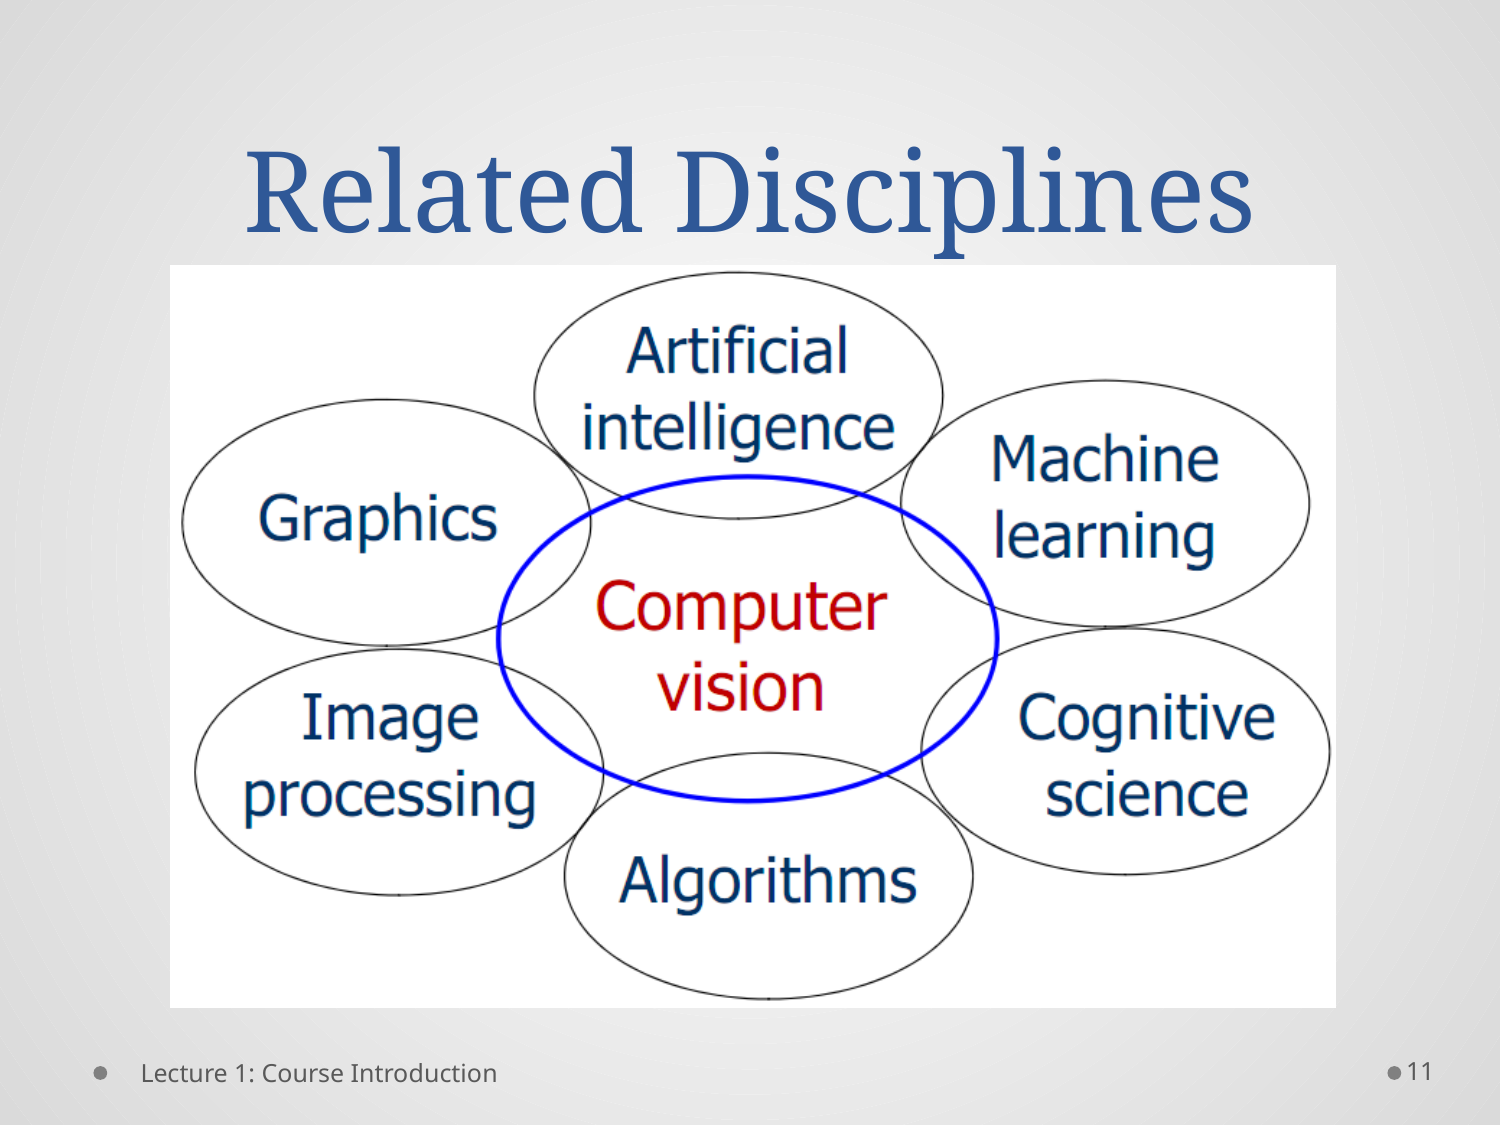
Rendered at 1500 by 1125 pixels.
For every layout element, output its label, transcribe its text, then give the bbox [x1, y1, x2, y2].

slide_number 11 [1401, 1042, 1494, 1103]
title Related Disciplines [75, 0, 1425, 263]
picture [170, 264, 1336, 1008]
